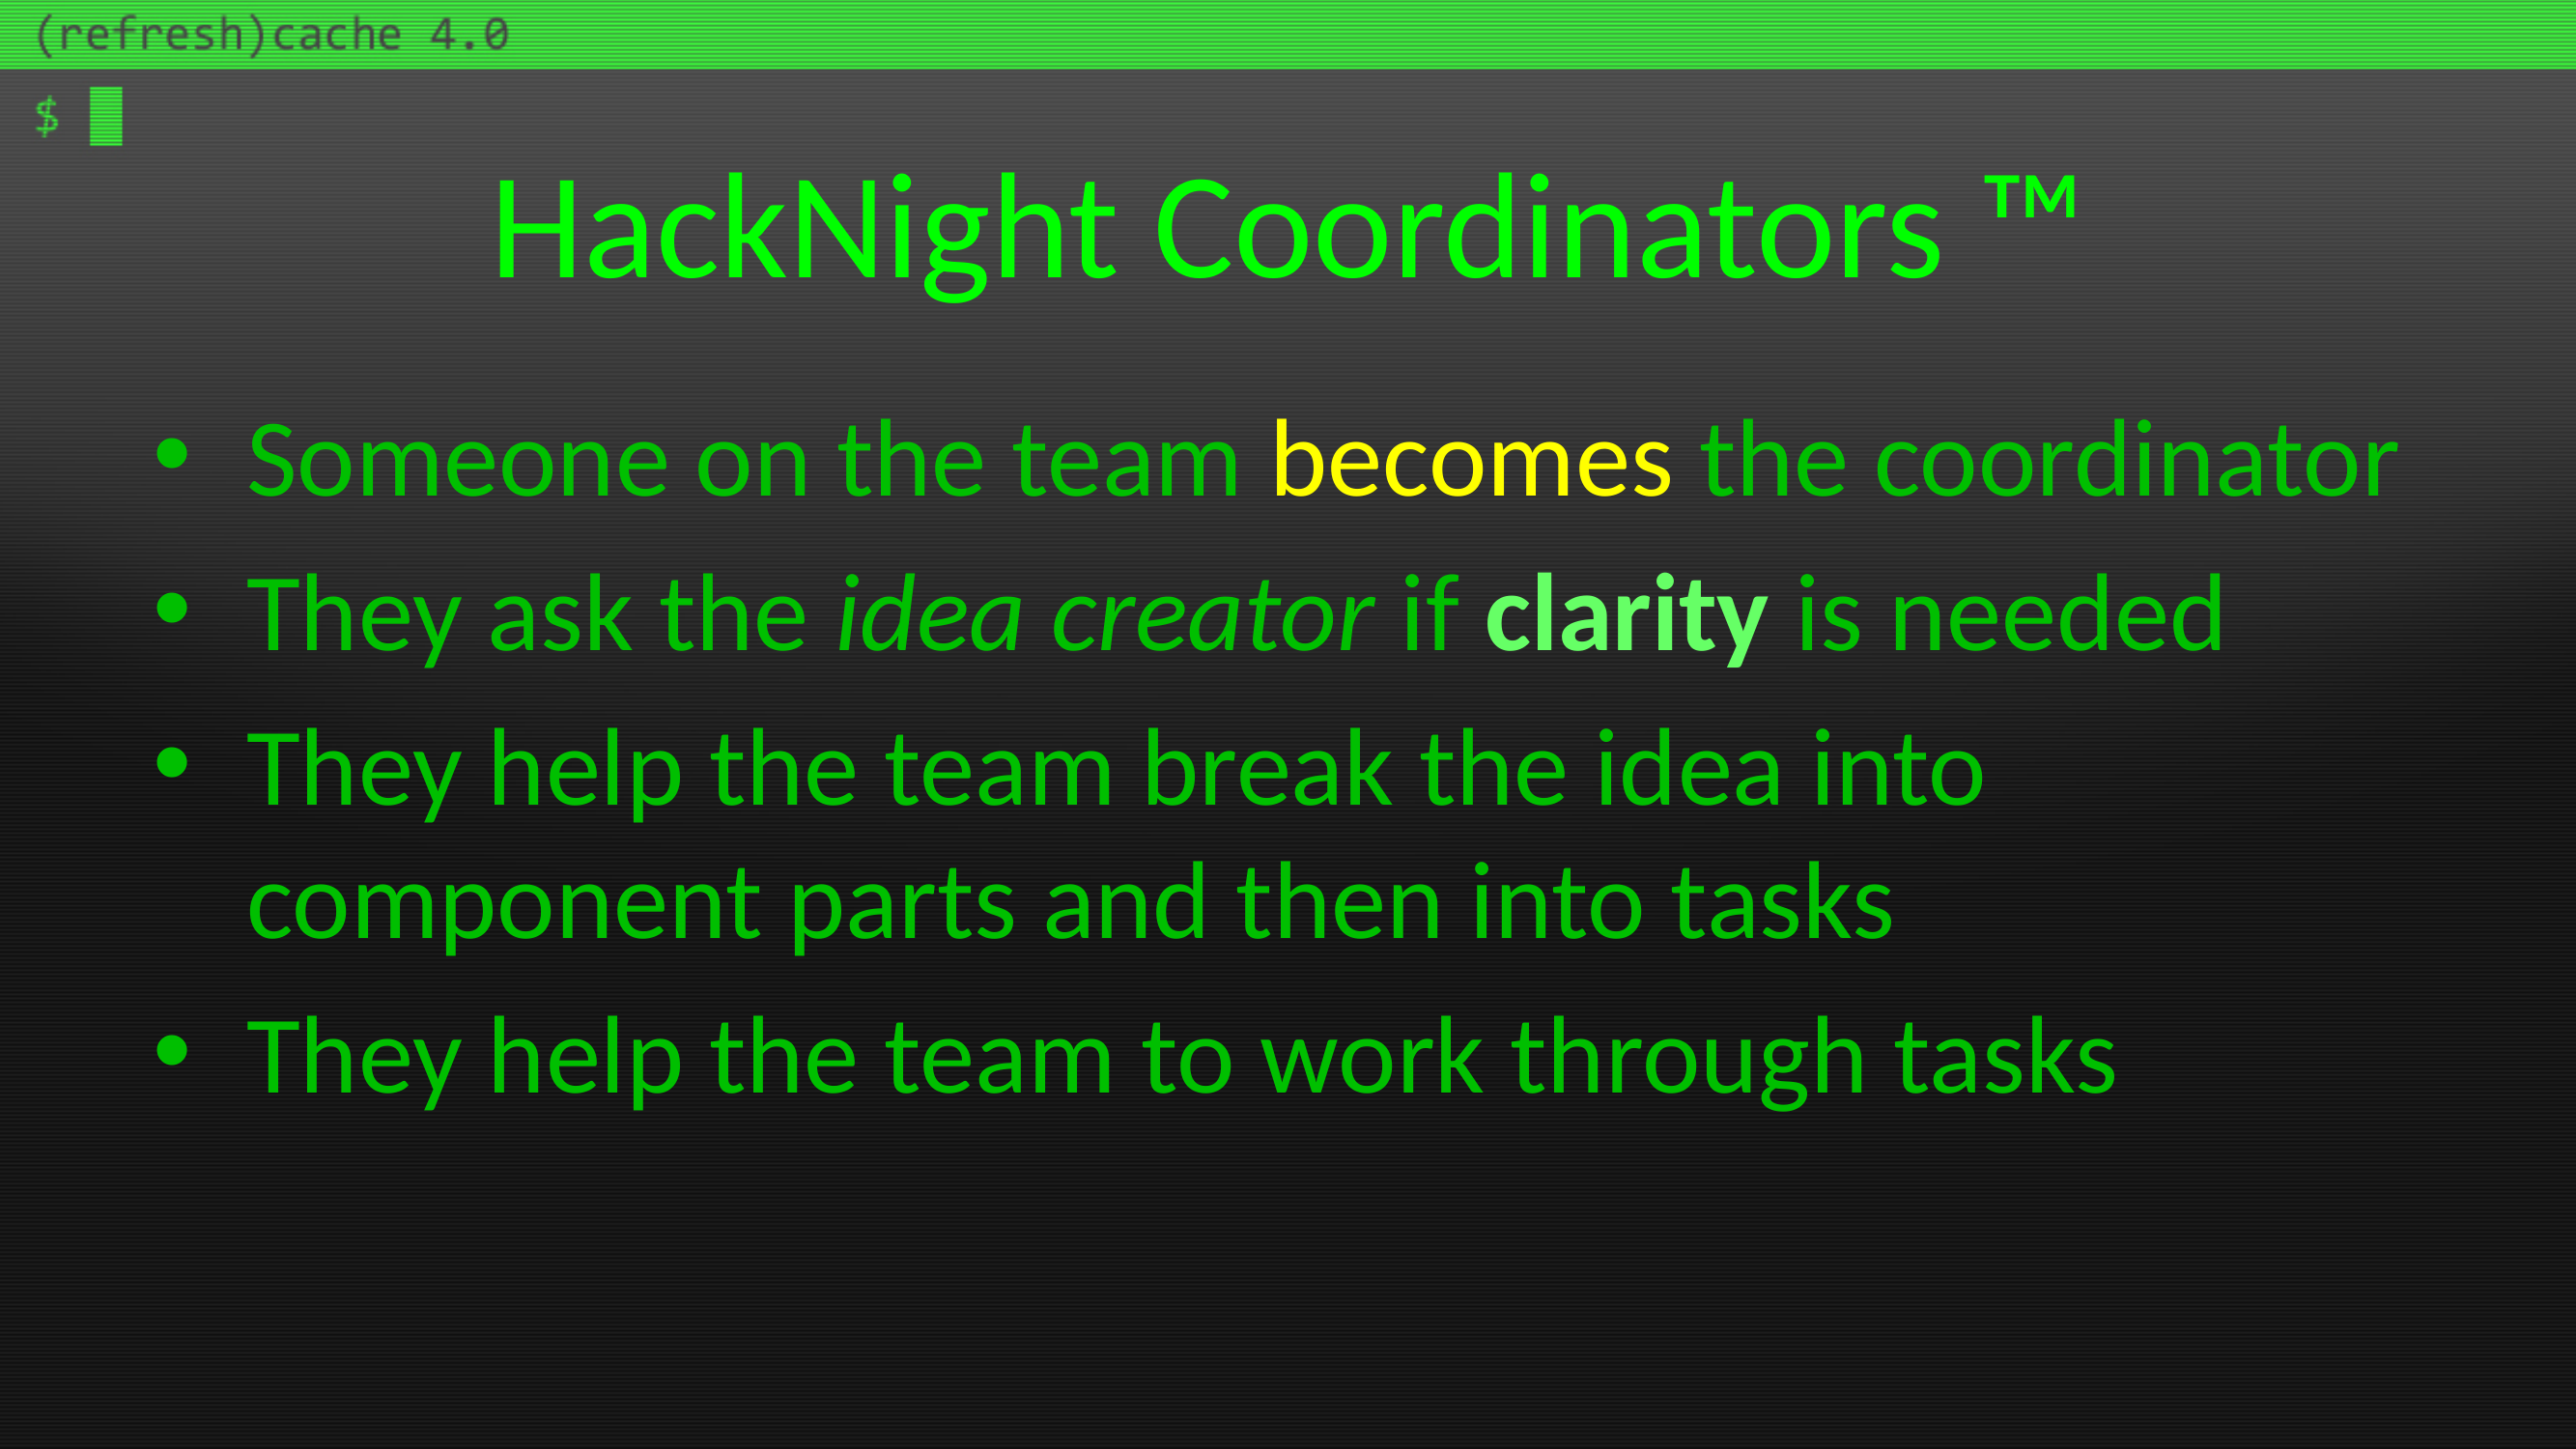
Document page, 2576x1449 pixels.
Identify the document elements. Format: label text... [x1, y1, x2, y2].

title HackNight Coordinators ™ [128, 96, 2448, 338]
picture [0, 0, 2576, 1449]
list Someone on the team becomes the coordinator They ask the idea creator if clarity is needed They help the team break the idea into component parts and then into tasks They help the team to work through tasks [128, 372, 2448, 1294]
